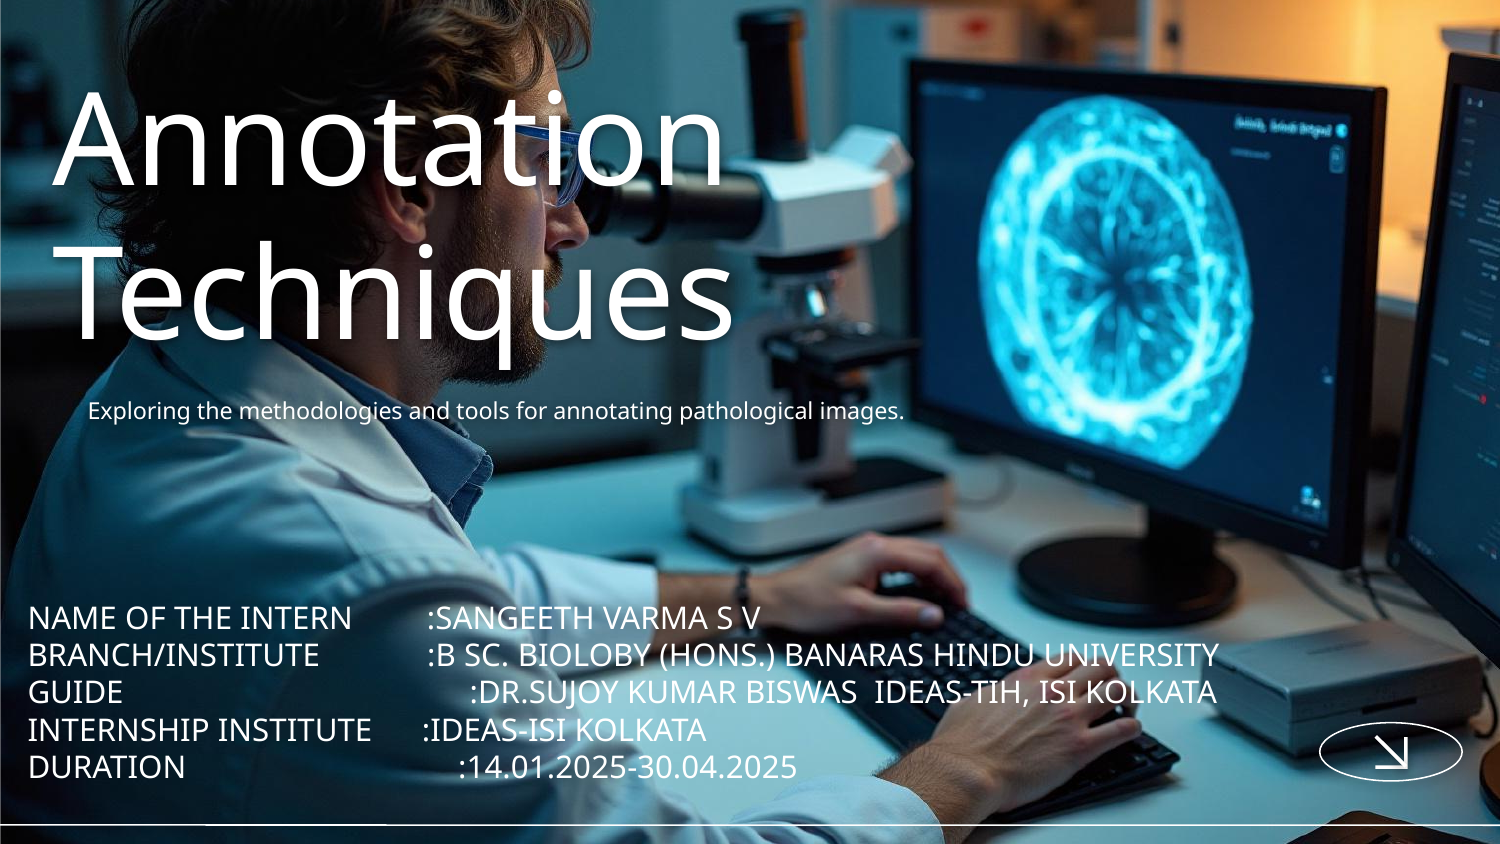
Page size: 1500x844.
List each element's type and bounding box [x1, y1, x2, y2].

picture [0, 0, 1500, 824]
picture [0, 826, 1500, 844]
text_box [1319, 722, 1463, 782]
